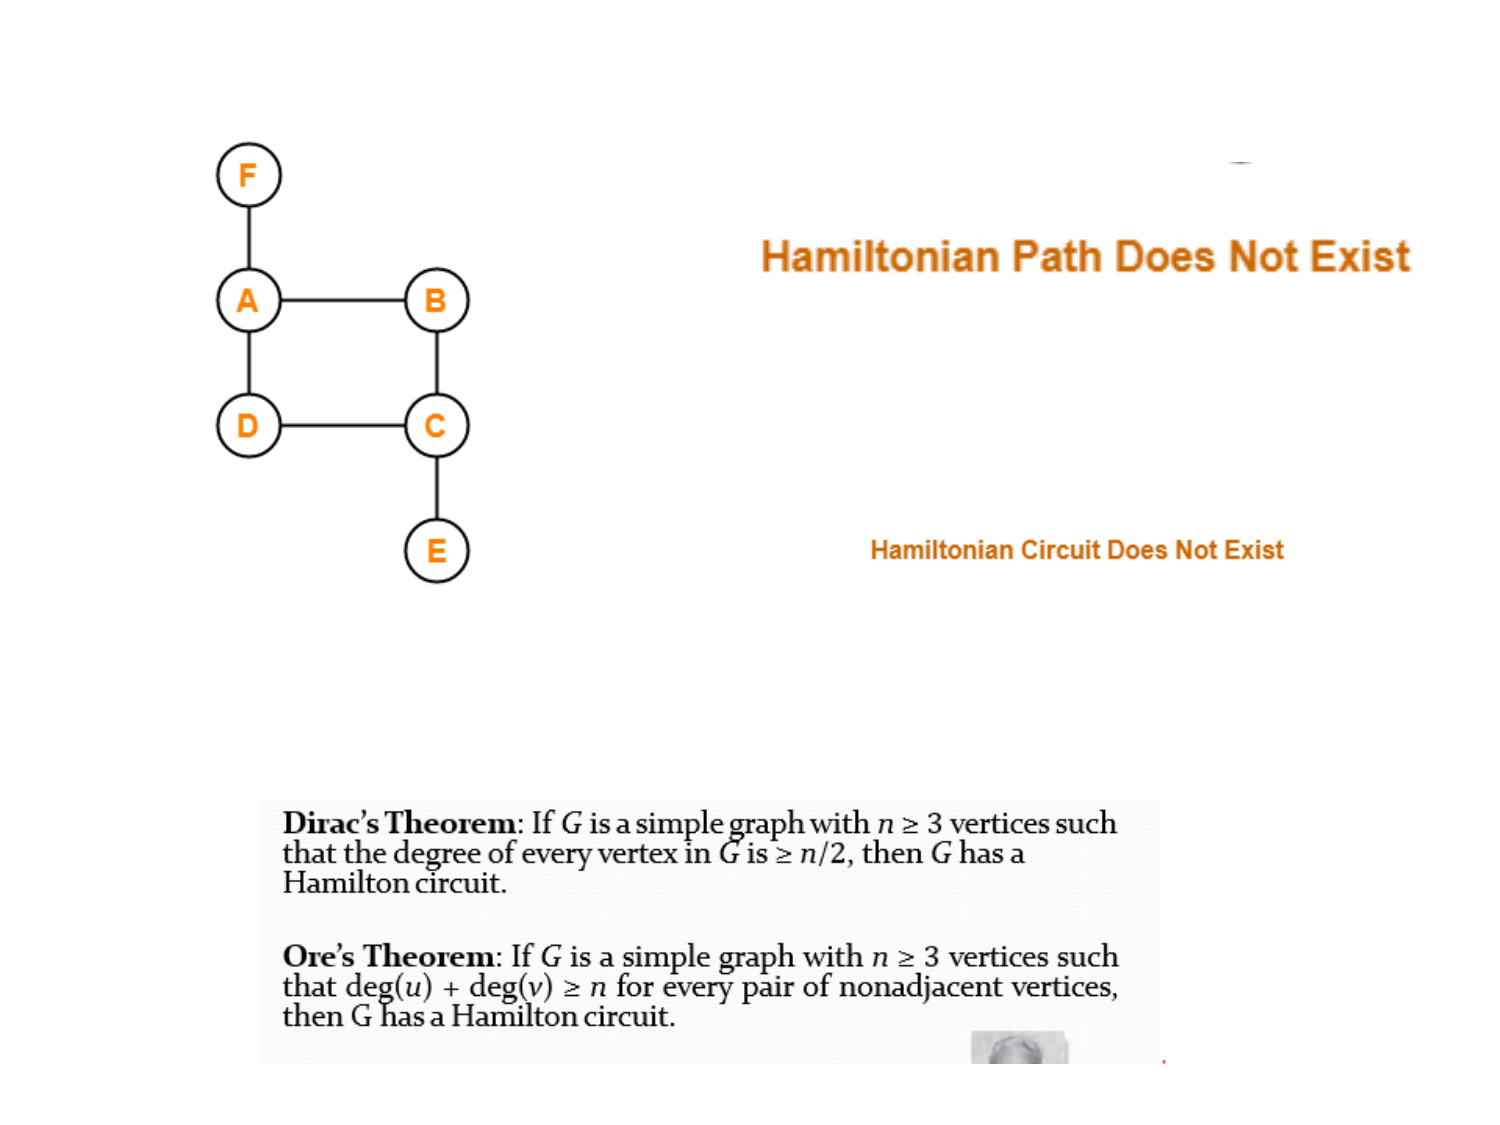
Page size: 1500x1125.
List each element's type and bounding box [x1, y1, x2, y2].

picture [712, 162, 1440, 367]
picture [149, 112, 557, 594]
picture [838, 529, 1314, 596]
picture [259, 799, 1166, 1065]
